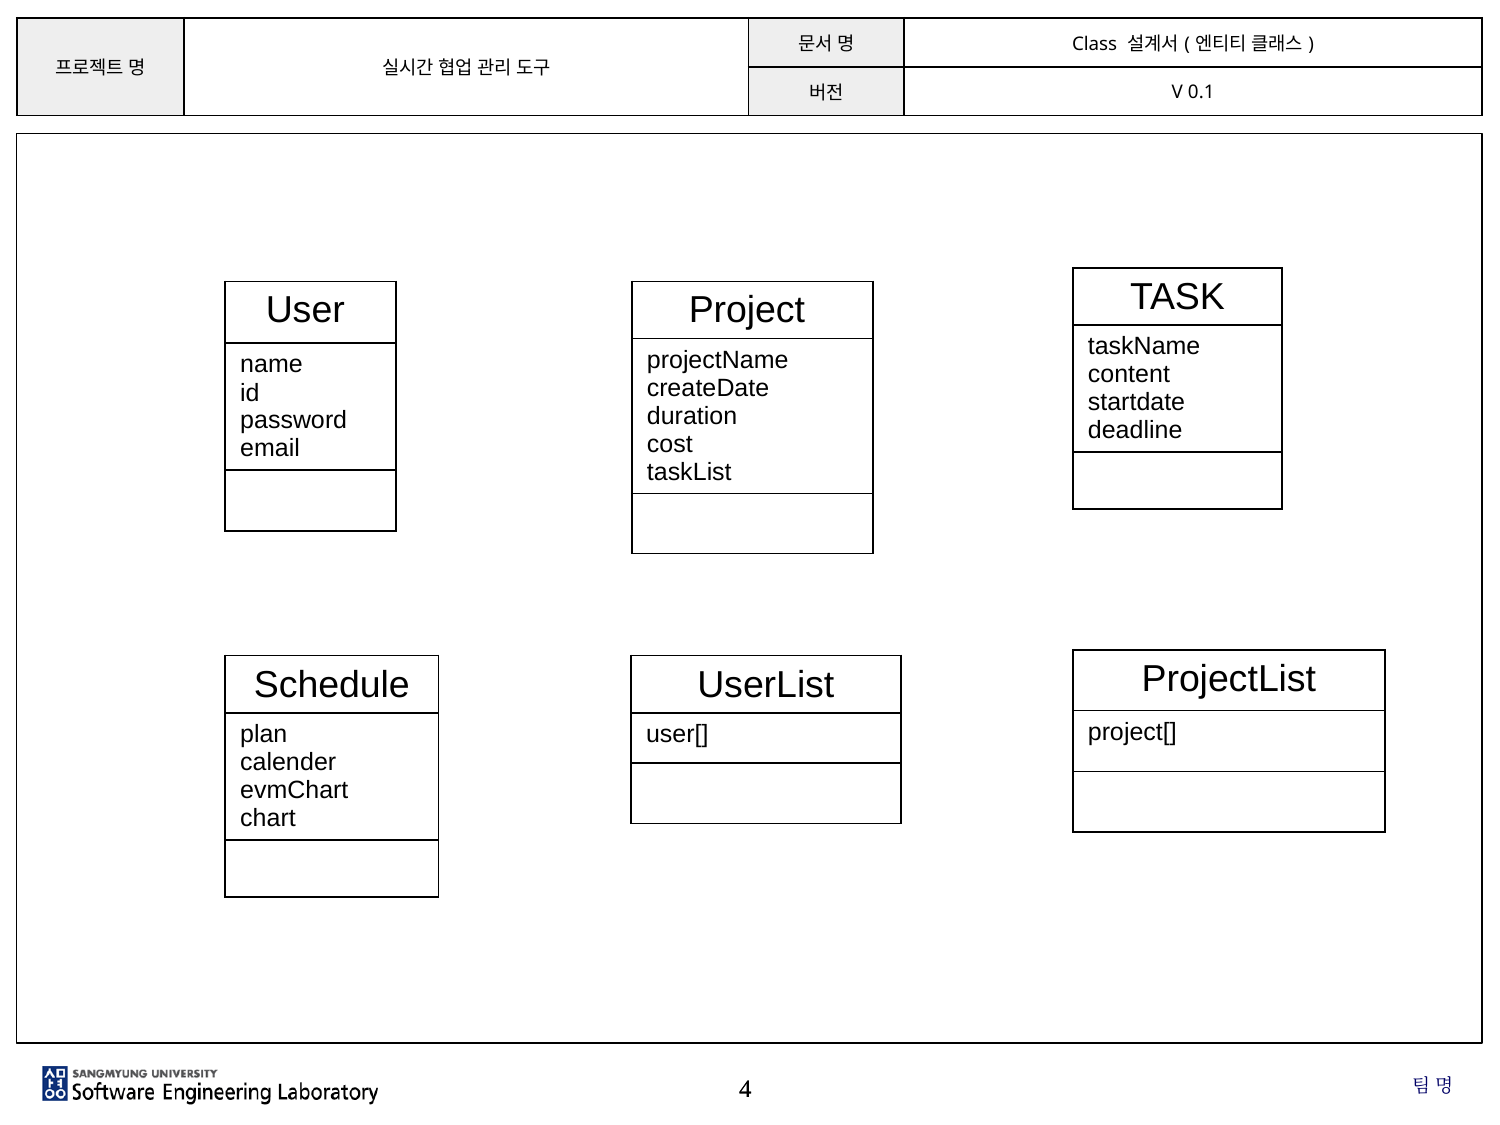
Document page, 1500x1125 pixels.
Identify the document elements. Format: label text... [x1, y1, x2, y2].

picture [42, 1066, 382, 1106]
footer 팀 명 [994, 1060, 1454, 1110]
